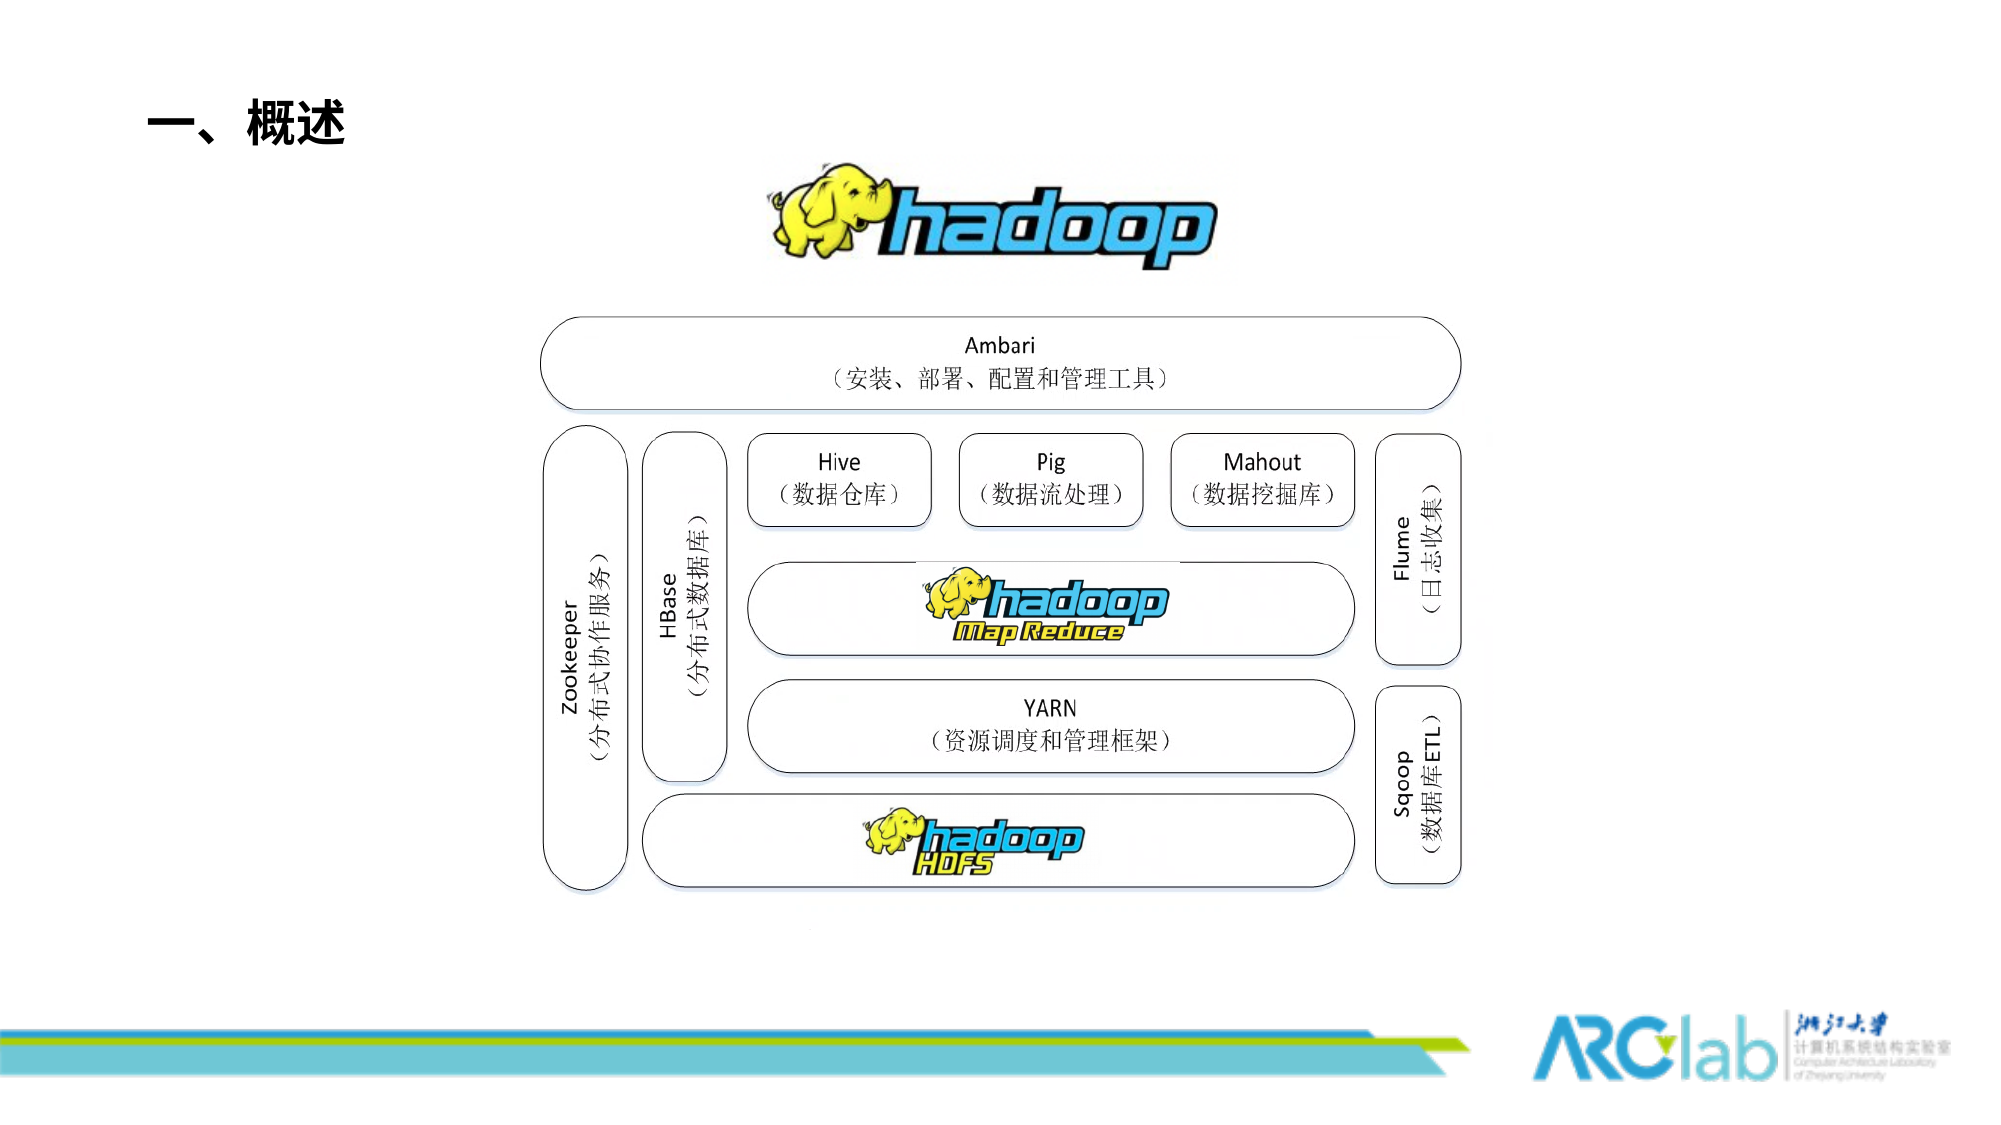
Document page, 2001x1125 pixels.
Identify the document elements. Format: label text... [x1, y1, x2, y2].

picture [0, 0, 2001, 1125]
text_box 一、概述 [132, 83, 362, 159]
